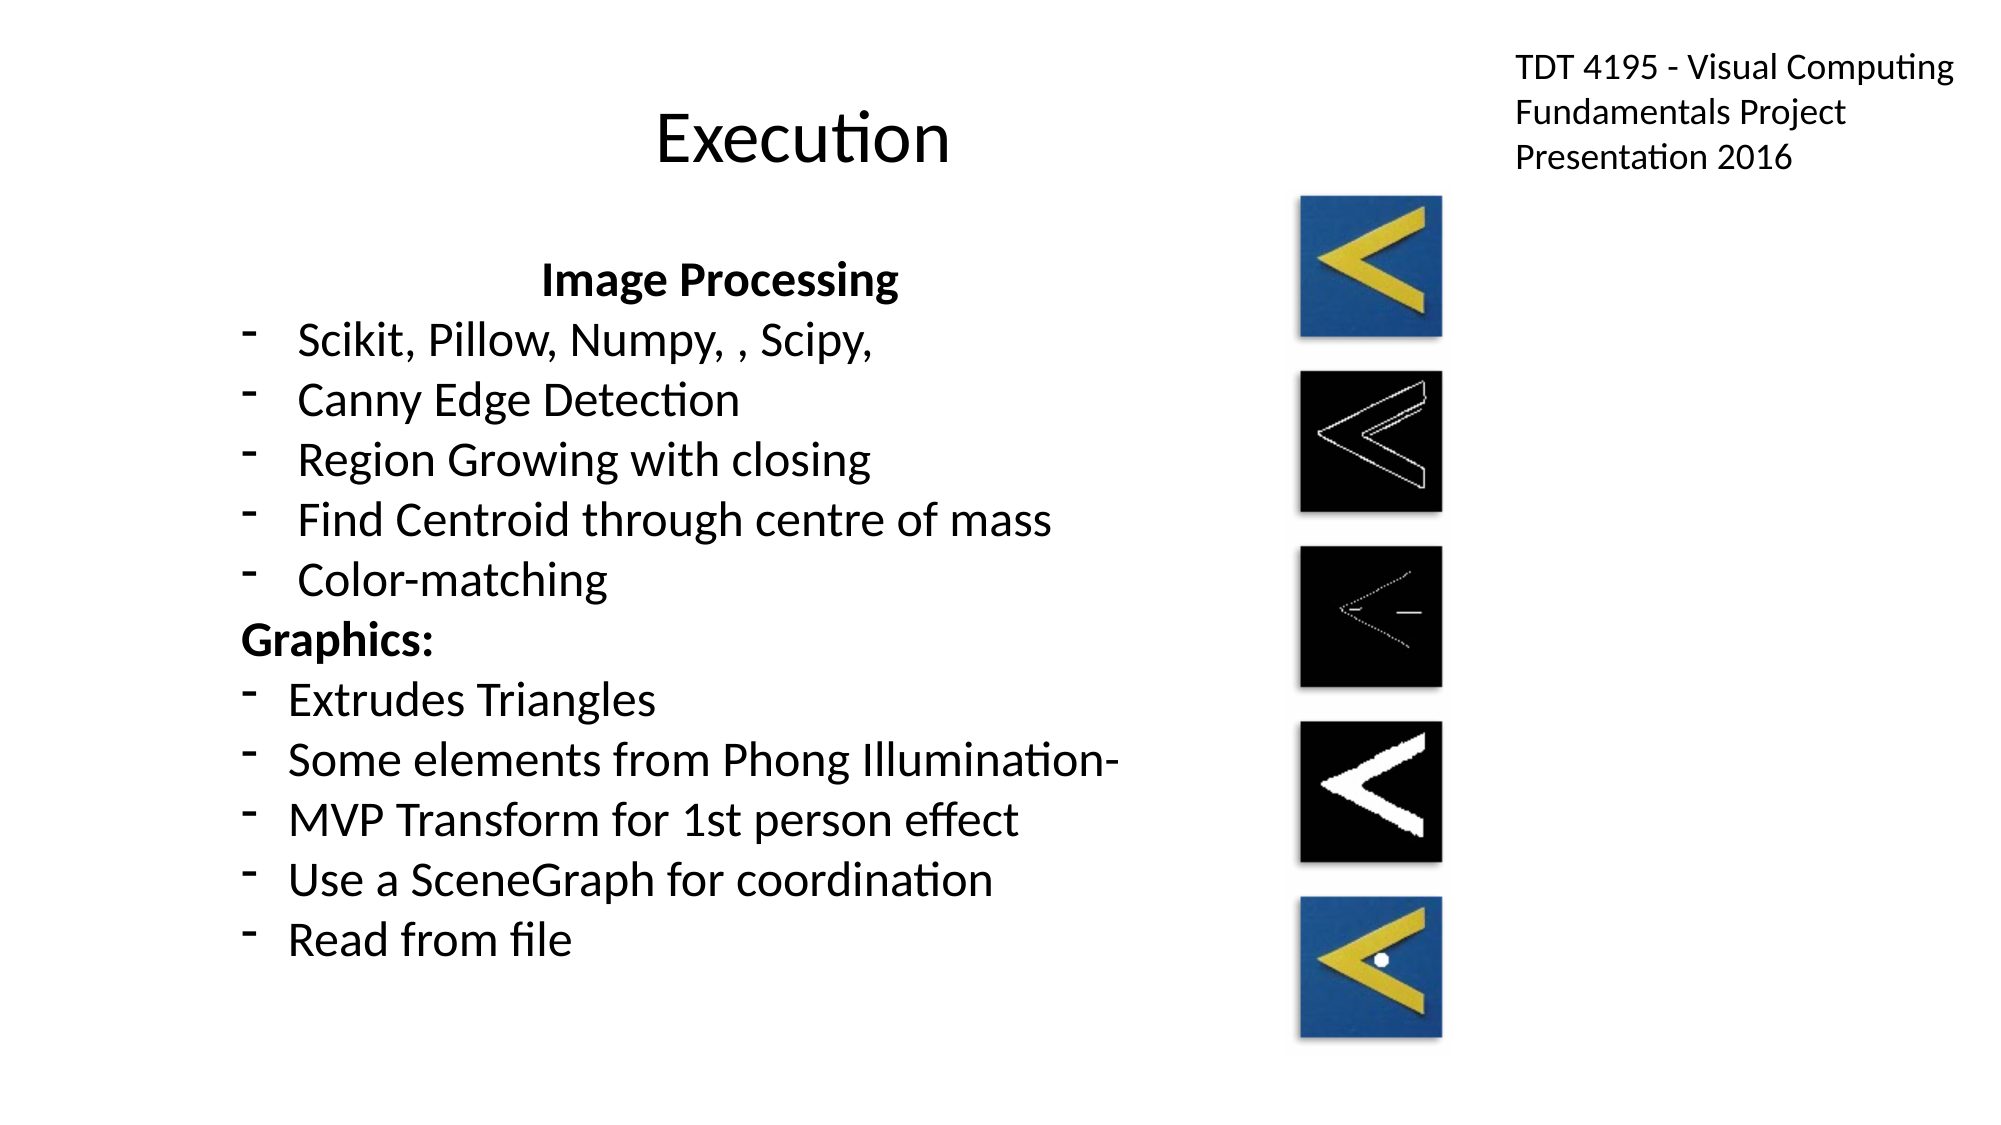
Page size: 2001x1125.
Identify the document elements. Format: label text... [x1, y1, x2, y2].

picture [934, 187, 1804, 1055]
text_box Execution [641, 80, 968, 186]
text_box Image Processing Scikit, Pillow, Numpy, , Scipy, Canny Edge Detection Region Growing with closing Find Centroid through centre of mass Color-matching Graphics: Extrudes Triangles Some elements from Phong Illumination- MVP Transform for 1st person effect Use a SceneGraph for coordination Read from file [226, 239, 1287, 1080]
text_box TDT 4195 - Visual Computing Fundamentals Project Presentation 2016 [1500, 34, 2000, 185]
